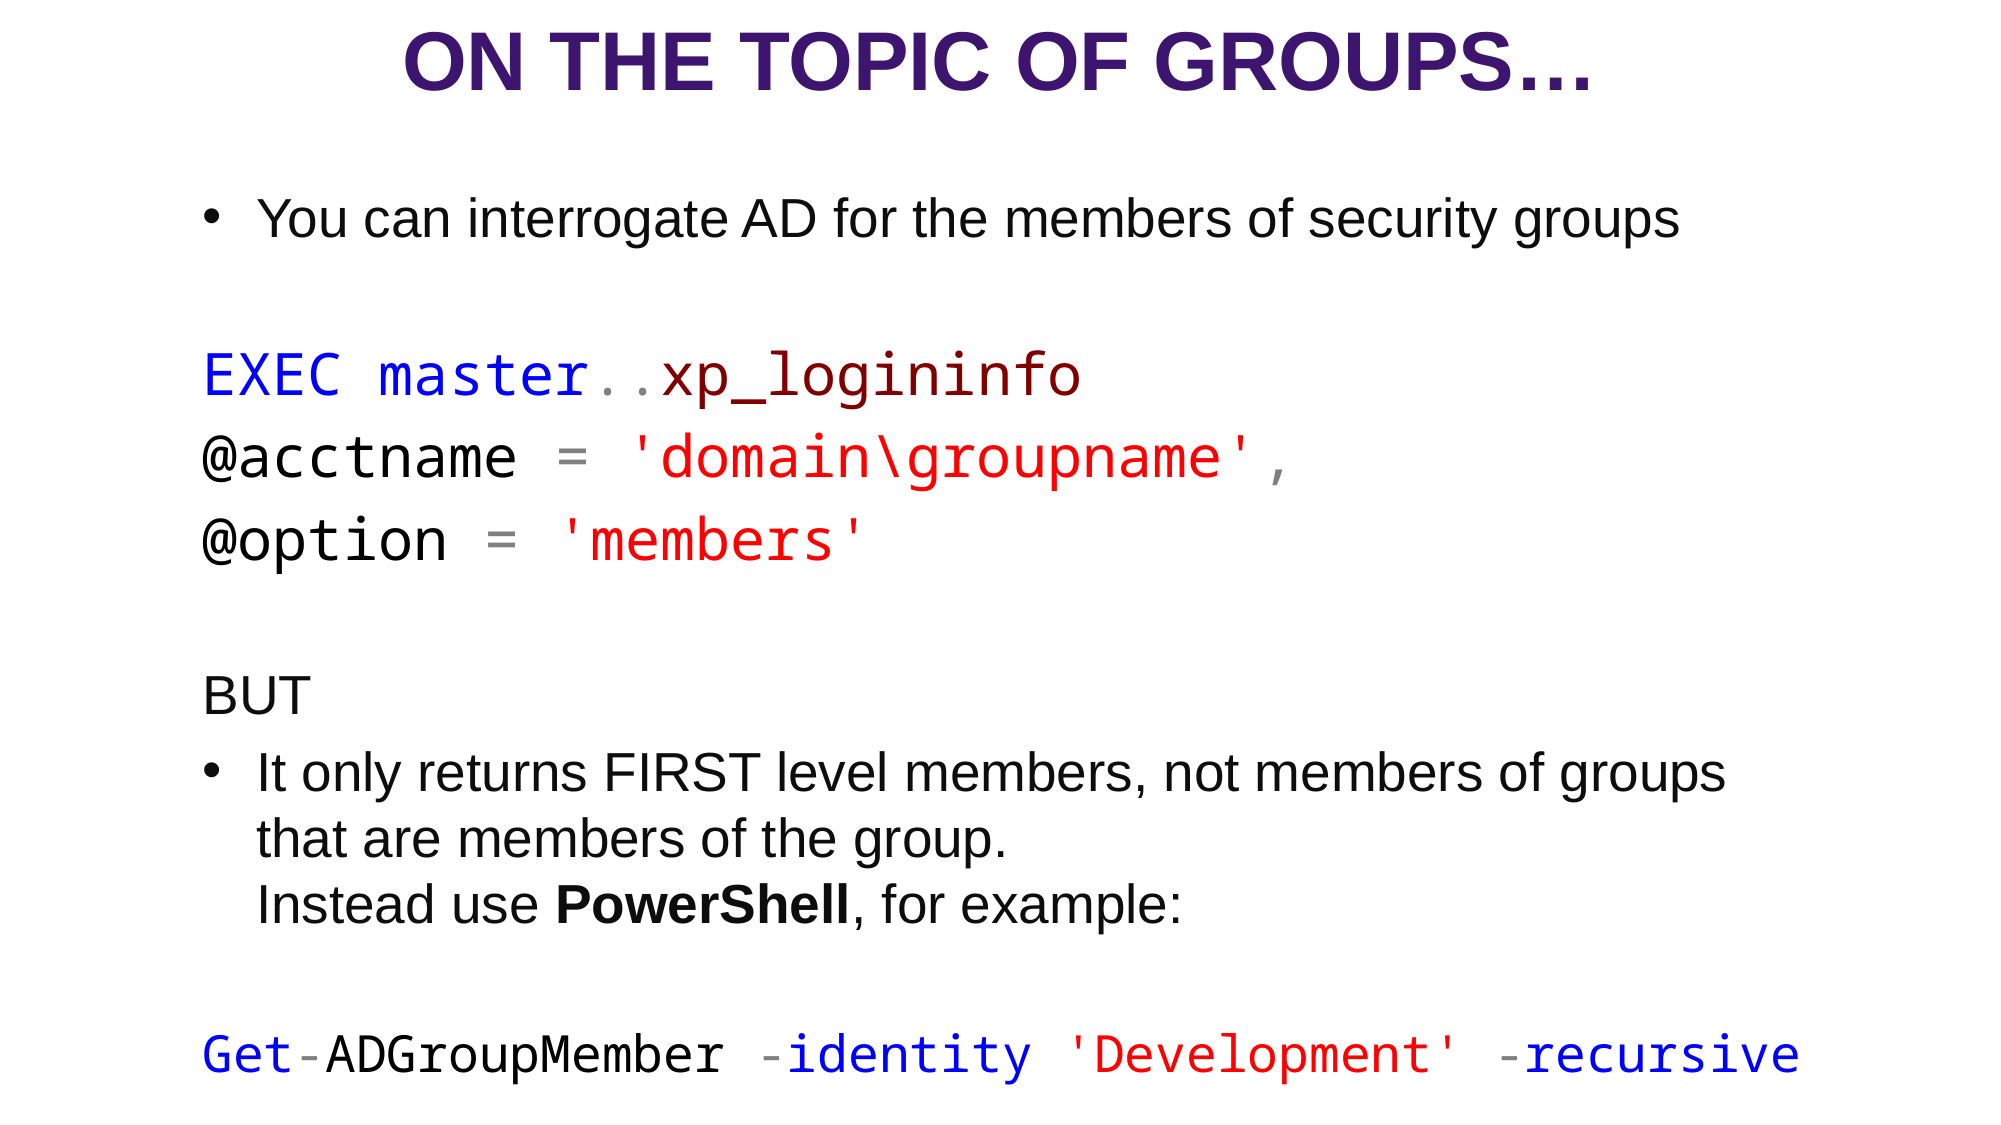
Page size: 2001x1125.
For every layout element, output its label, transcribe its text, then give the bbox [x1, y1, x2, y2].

list You can interrogate AD for the members of security groups EXEC master..xp_logininfo @acctname = 'domain\groupname', @option = 'members' BUT It only returns FIRST level members, not members of groups that are members of the group. Instead use PowerShell, for example: Get-ADGroupMember -identity 'Development' -recursive [187, 174, 1825, 1113]
text_box On the topic of Groups… [0, 0, 2000, 125]
